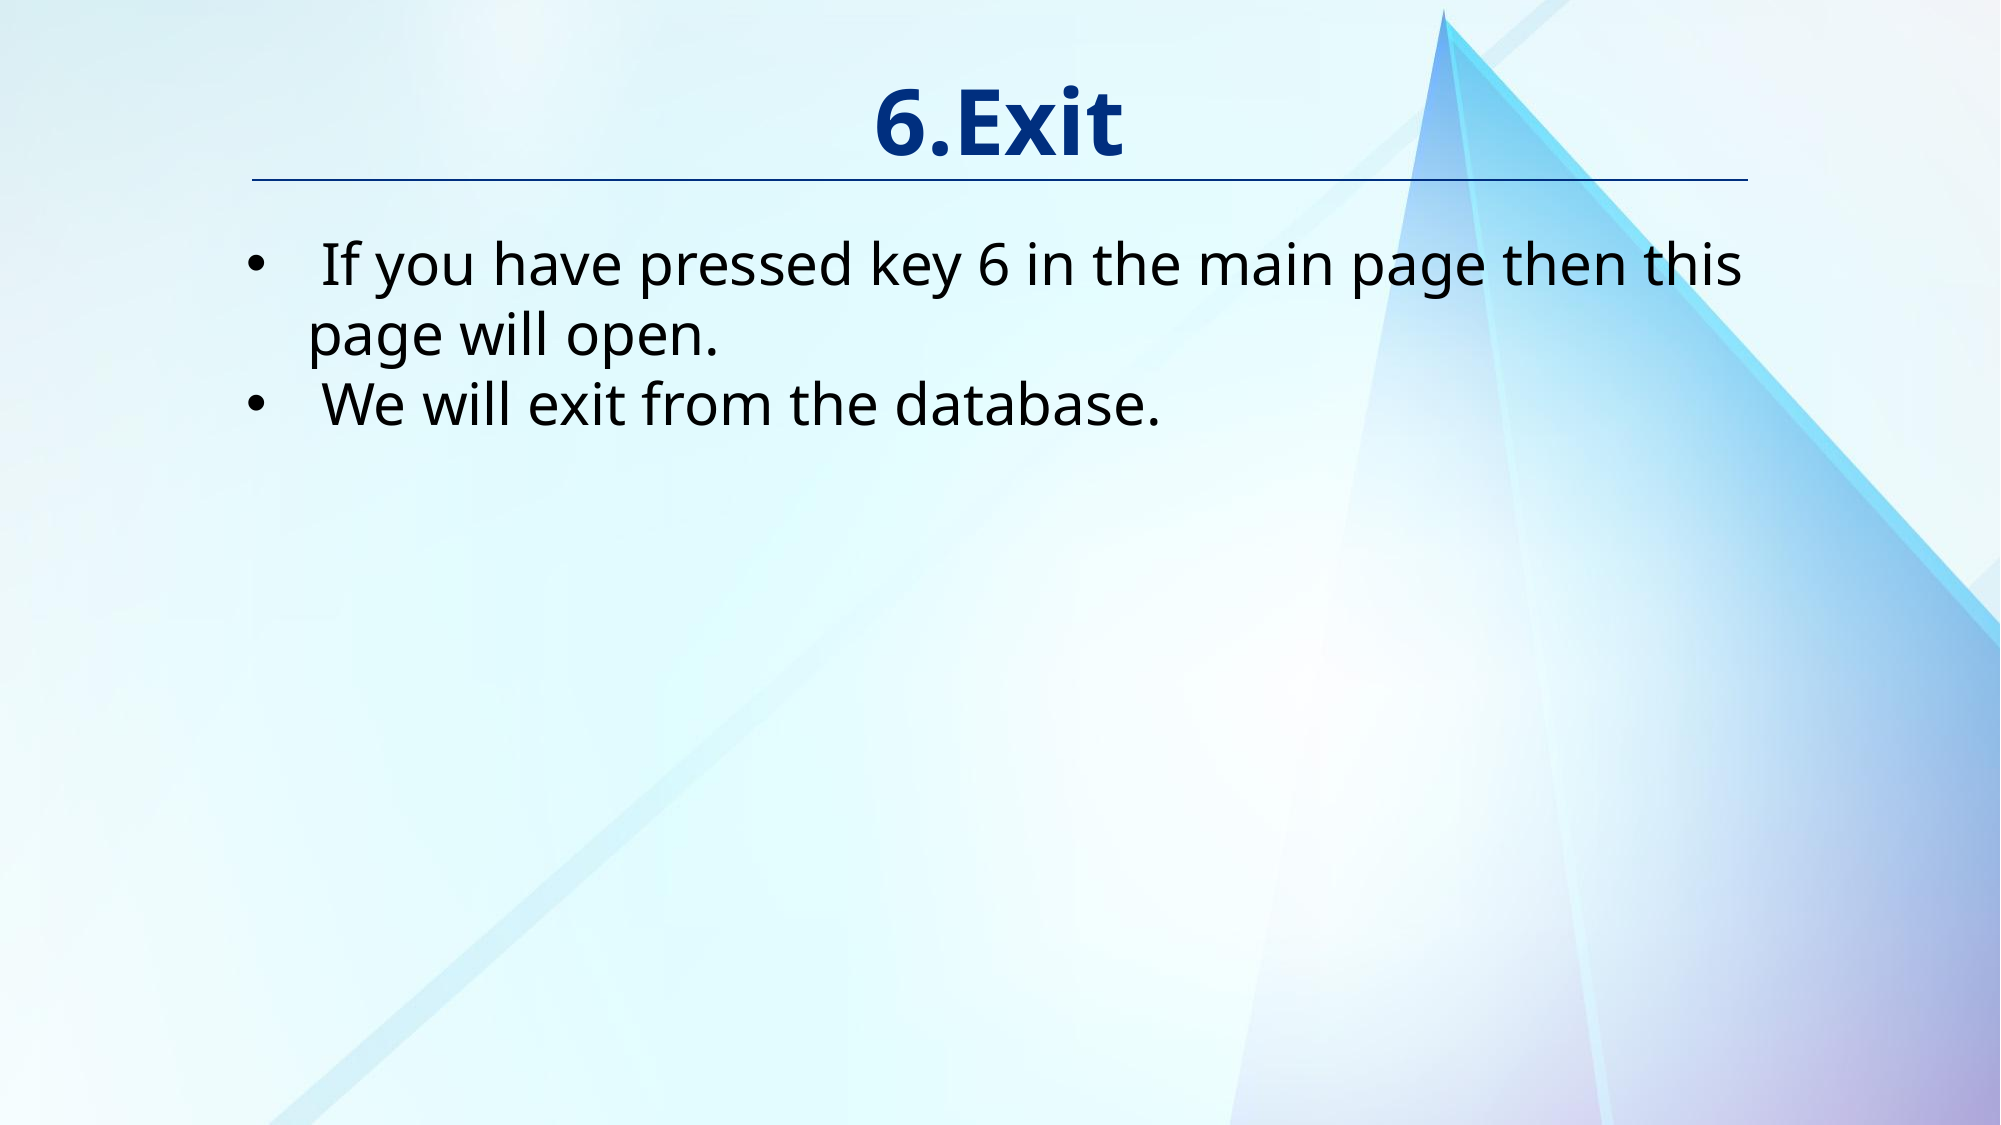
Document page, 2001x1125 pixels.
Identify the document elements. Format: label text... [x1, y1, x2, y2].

title 6.Exit [137, 17, 1863, 235]
picture [0, 0, 2000, 1125]
text_box If you have pressed key 6 in the main page then this page will open. We will exit from the database. [231, 220, 1805, 650]
